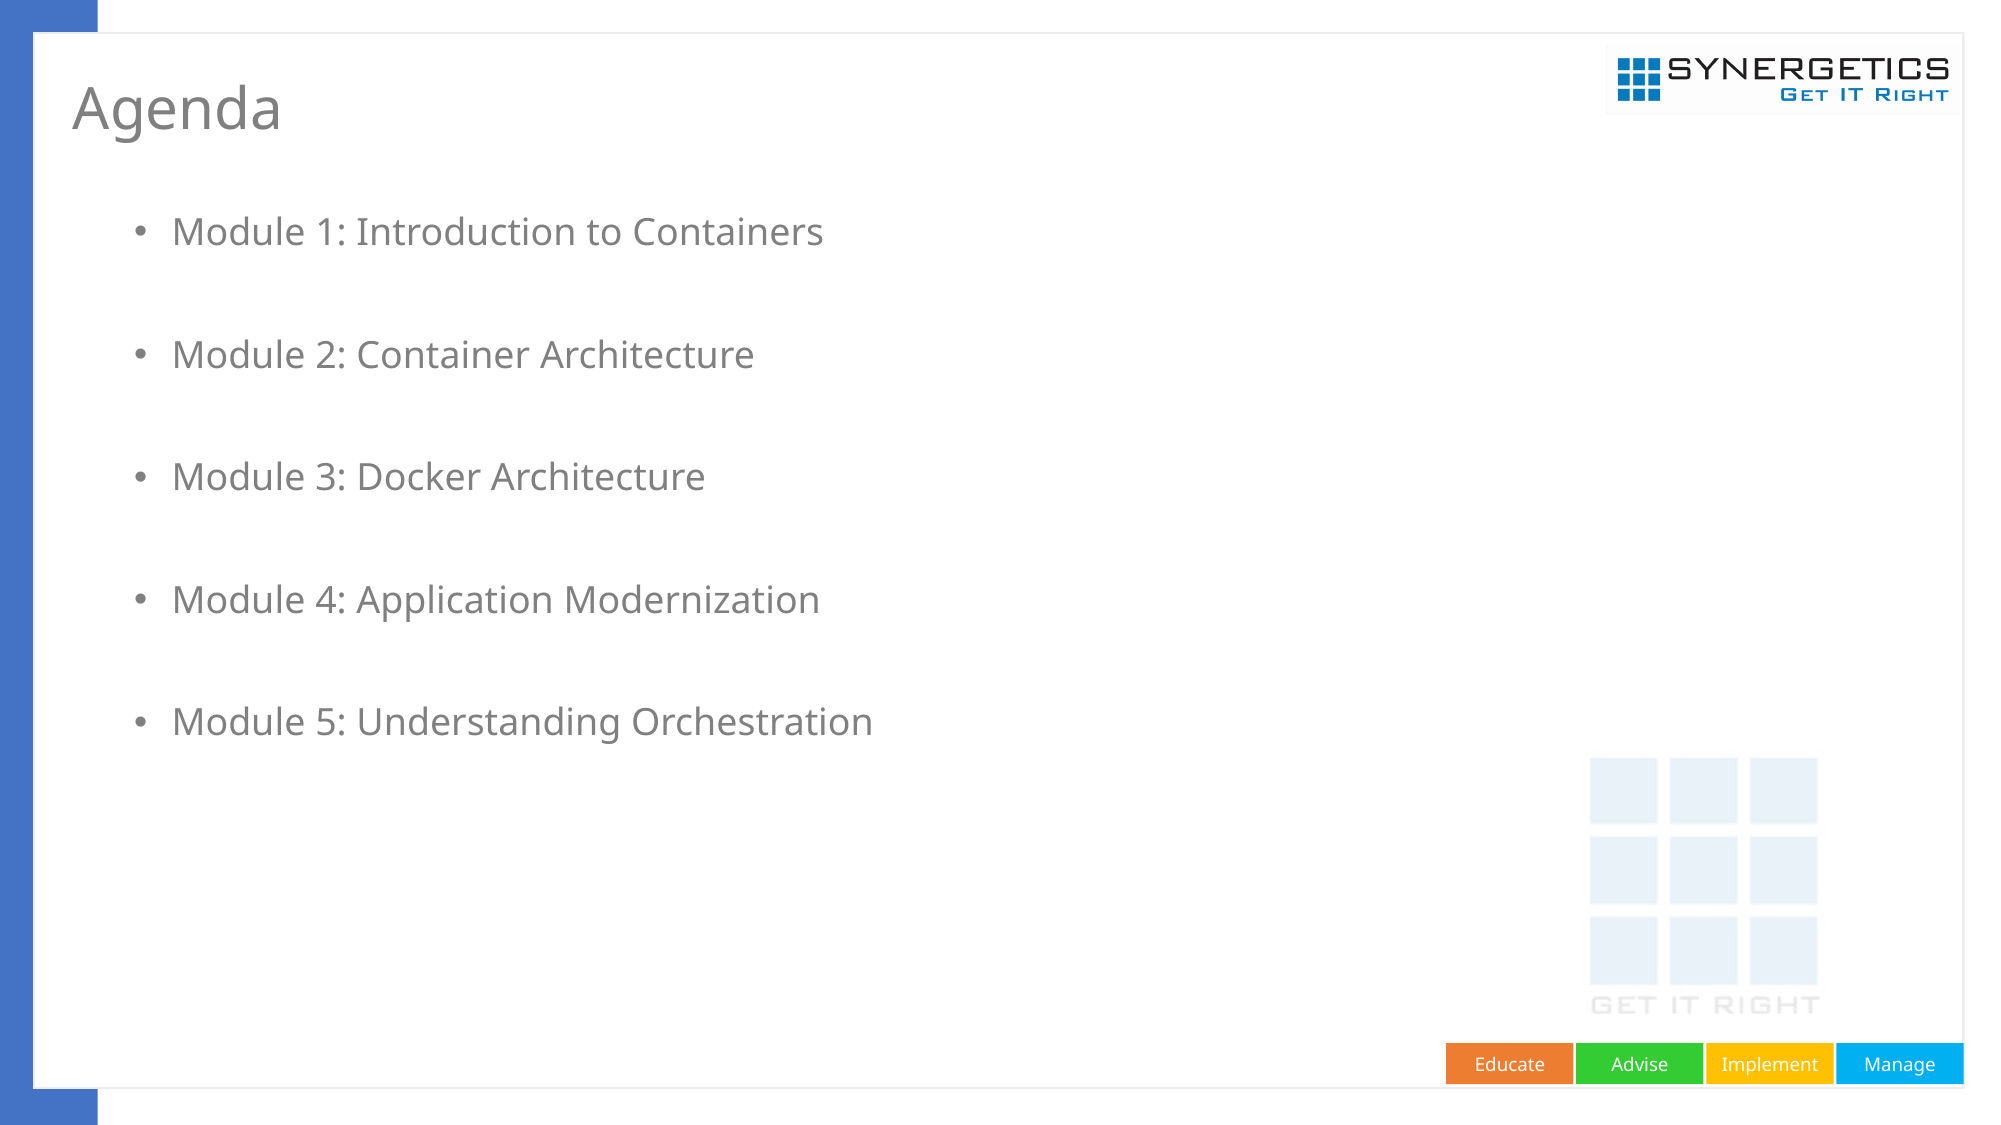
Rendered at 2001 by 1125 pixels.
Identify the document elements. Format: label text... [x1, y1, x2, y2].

picture [1607, 45, 1960, 114]
title Agenda [57, 45, 1607, 177]
list Module 1: Introduction to Containers Module 2: Container Architecture Module 3: Docker Architecture Module 4: Application Modernization Module 5: Understanding Orchestration [119, 205, 1931, 1035]
